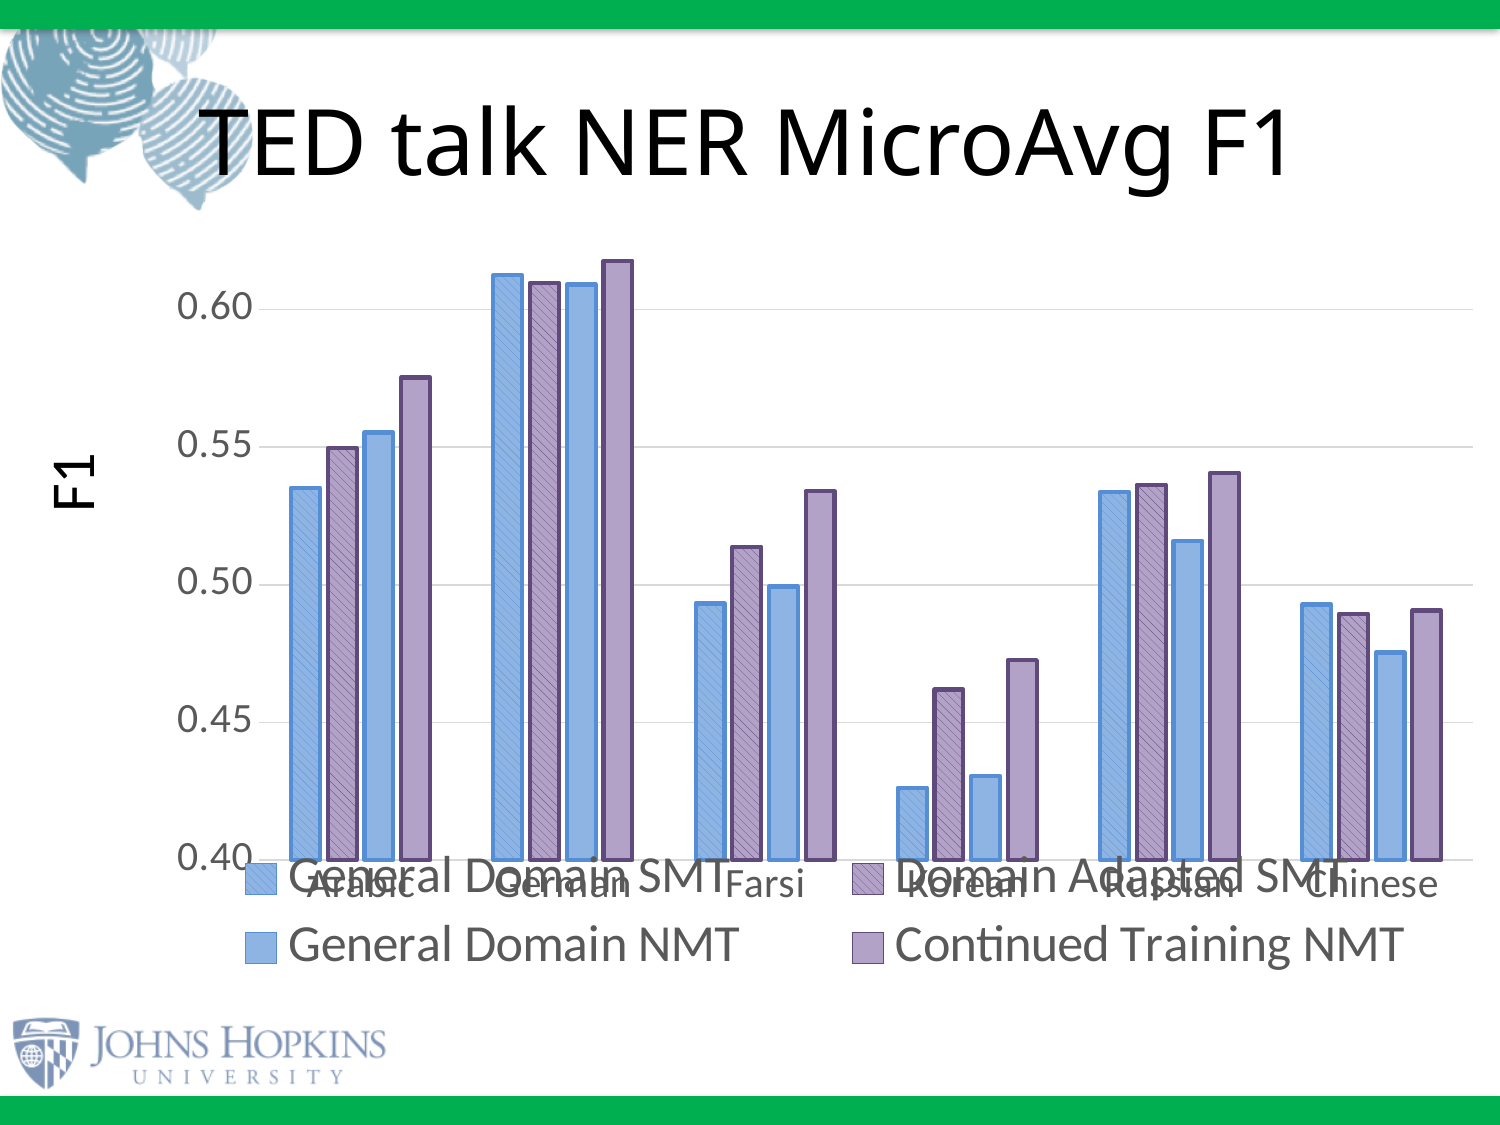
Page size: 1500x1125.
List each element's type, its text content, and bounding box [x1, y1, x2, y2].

chart [149, 182, 1500, 1009]
text_box F1 [24, 437, 114, 604]
picture [0, 29, 275, 225]
title TED talk NER MicroAvg F1 [75, 45, 1425, 233]
